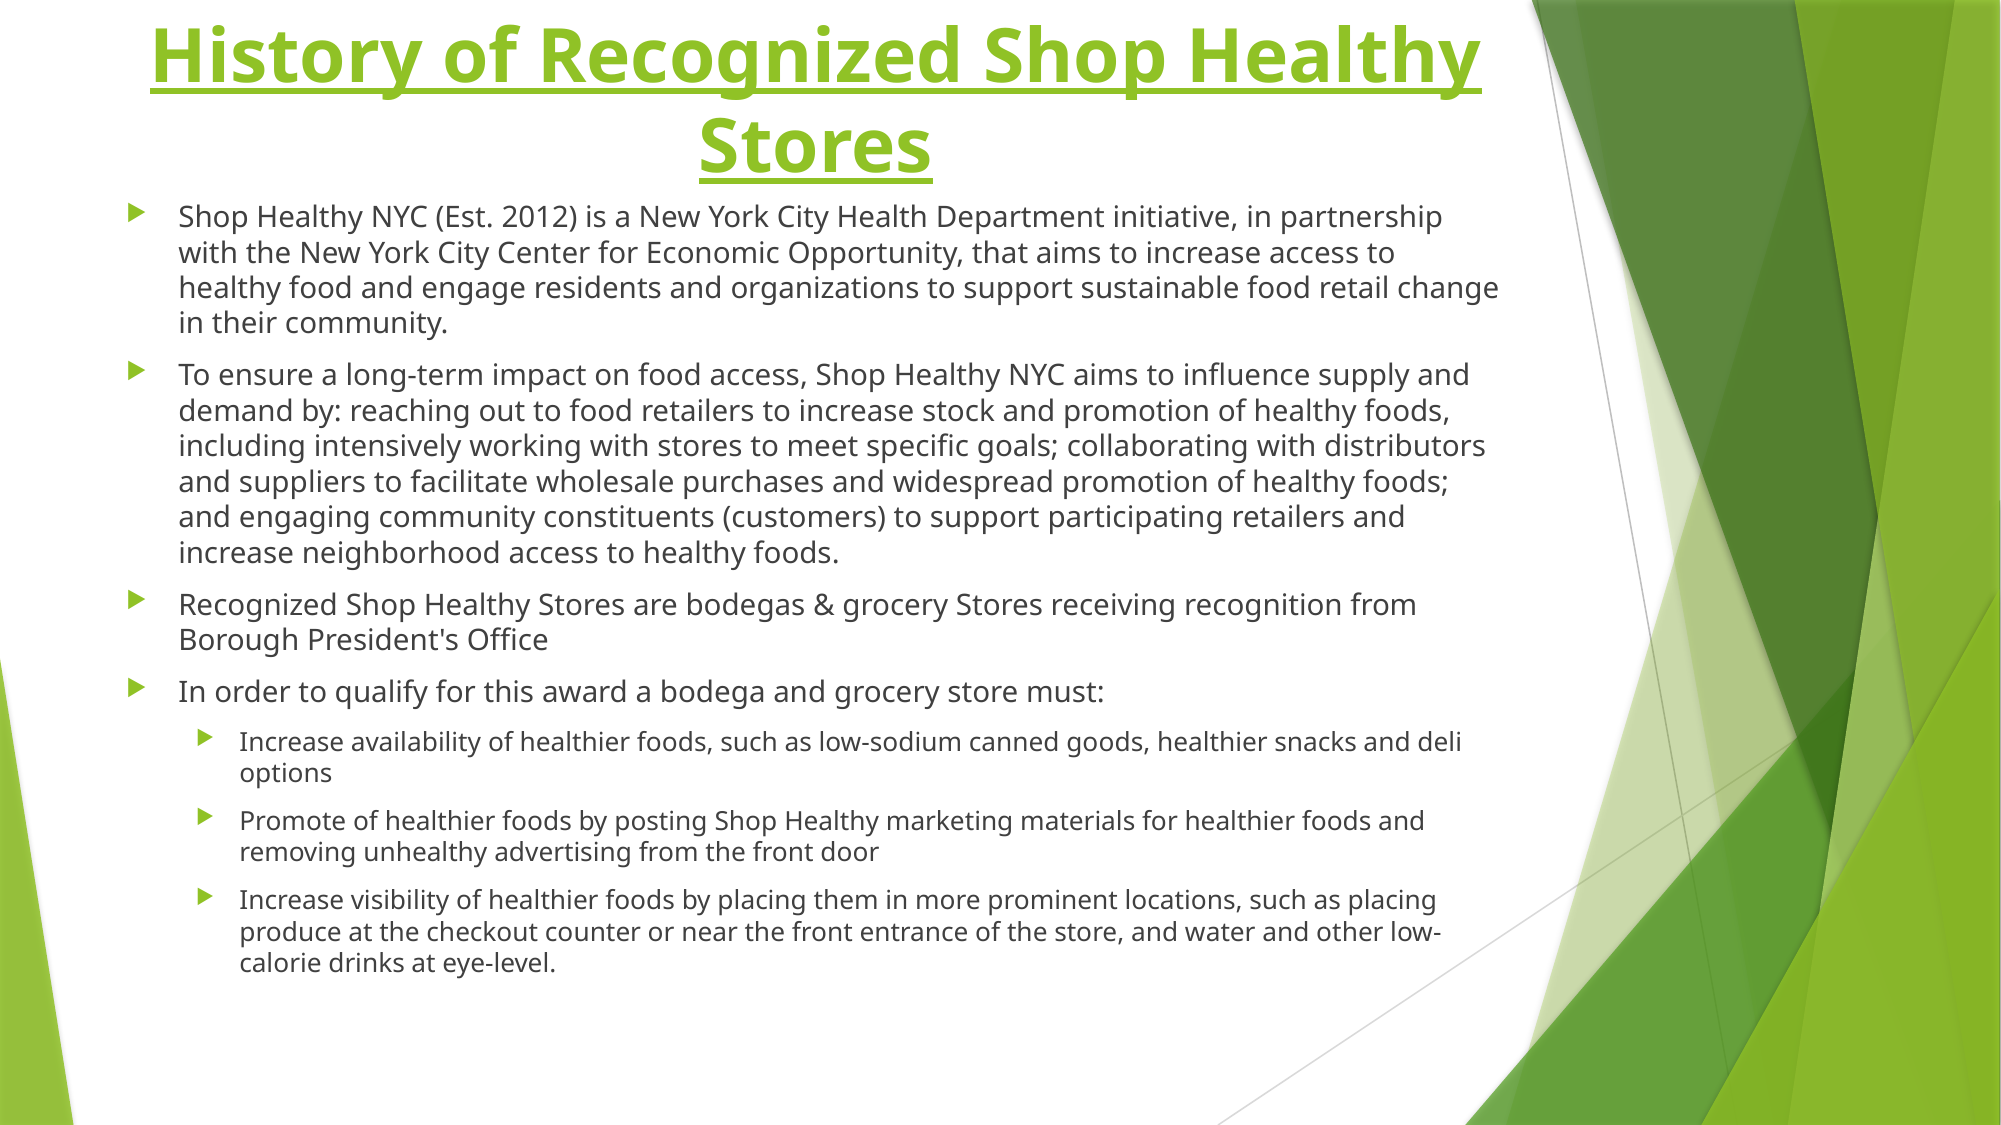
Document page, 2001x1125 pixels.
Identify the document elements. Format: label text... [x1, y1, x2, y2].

list Shop Healthy NYC (Est. 2012) is a New York City Health Department initiative, in partnership with the New York City Center for Economic Opportunity, that aims to increase access to healthy food and engage residents and organizations to support sustainable food retail change in their community. To ensure a long-term impact on food access, Shop Healthy NYC aims to influence supply and demand by: reaching out to food retailers to increase stock and promotion of healthy foods, including intensively working with stores to meet specific goals; collaborating with distributors and suppliers to facilitate wholesale purchases and widespread promotion of healthy foods; and engaging community constituents (customers) to support participating retailers and increase neighborhood access to healthy foods. Recognized Shop Healthy Stores are bodegas & grocery Stores receiving recognition from Borough President's Office In order to qualify for this award a bodega and grocery store must: Increase availability of healthier foods, such as low-sodium canned goods, healthier snacks and deli options Promote of healthier foods by posting Shop Healthy marketing materials for healthier foods and removing unhealthy advertising from the front door Increase visibility of healthier foods by placing them in more prominent locations, such as placing produce at the checkout counter or near the front entrance of the store, and water and other low-calorie drinks at eye-level. [111, 190, 1522, 992]
title History of Recognized Shop Healthy Stores [111, 0, 1522, 190]
